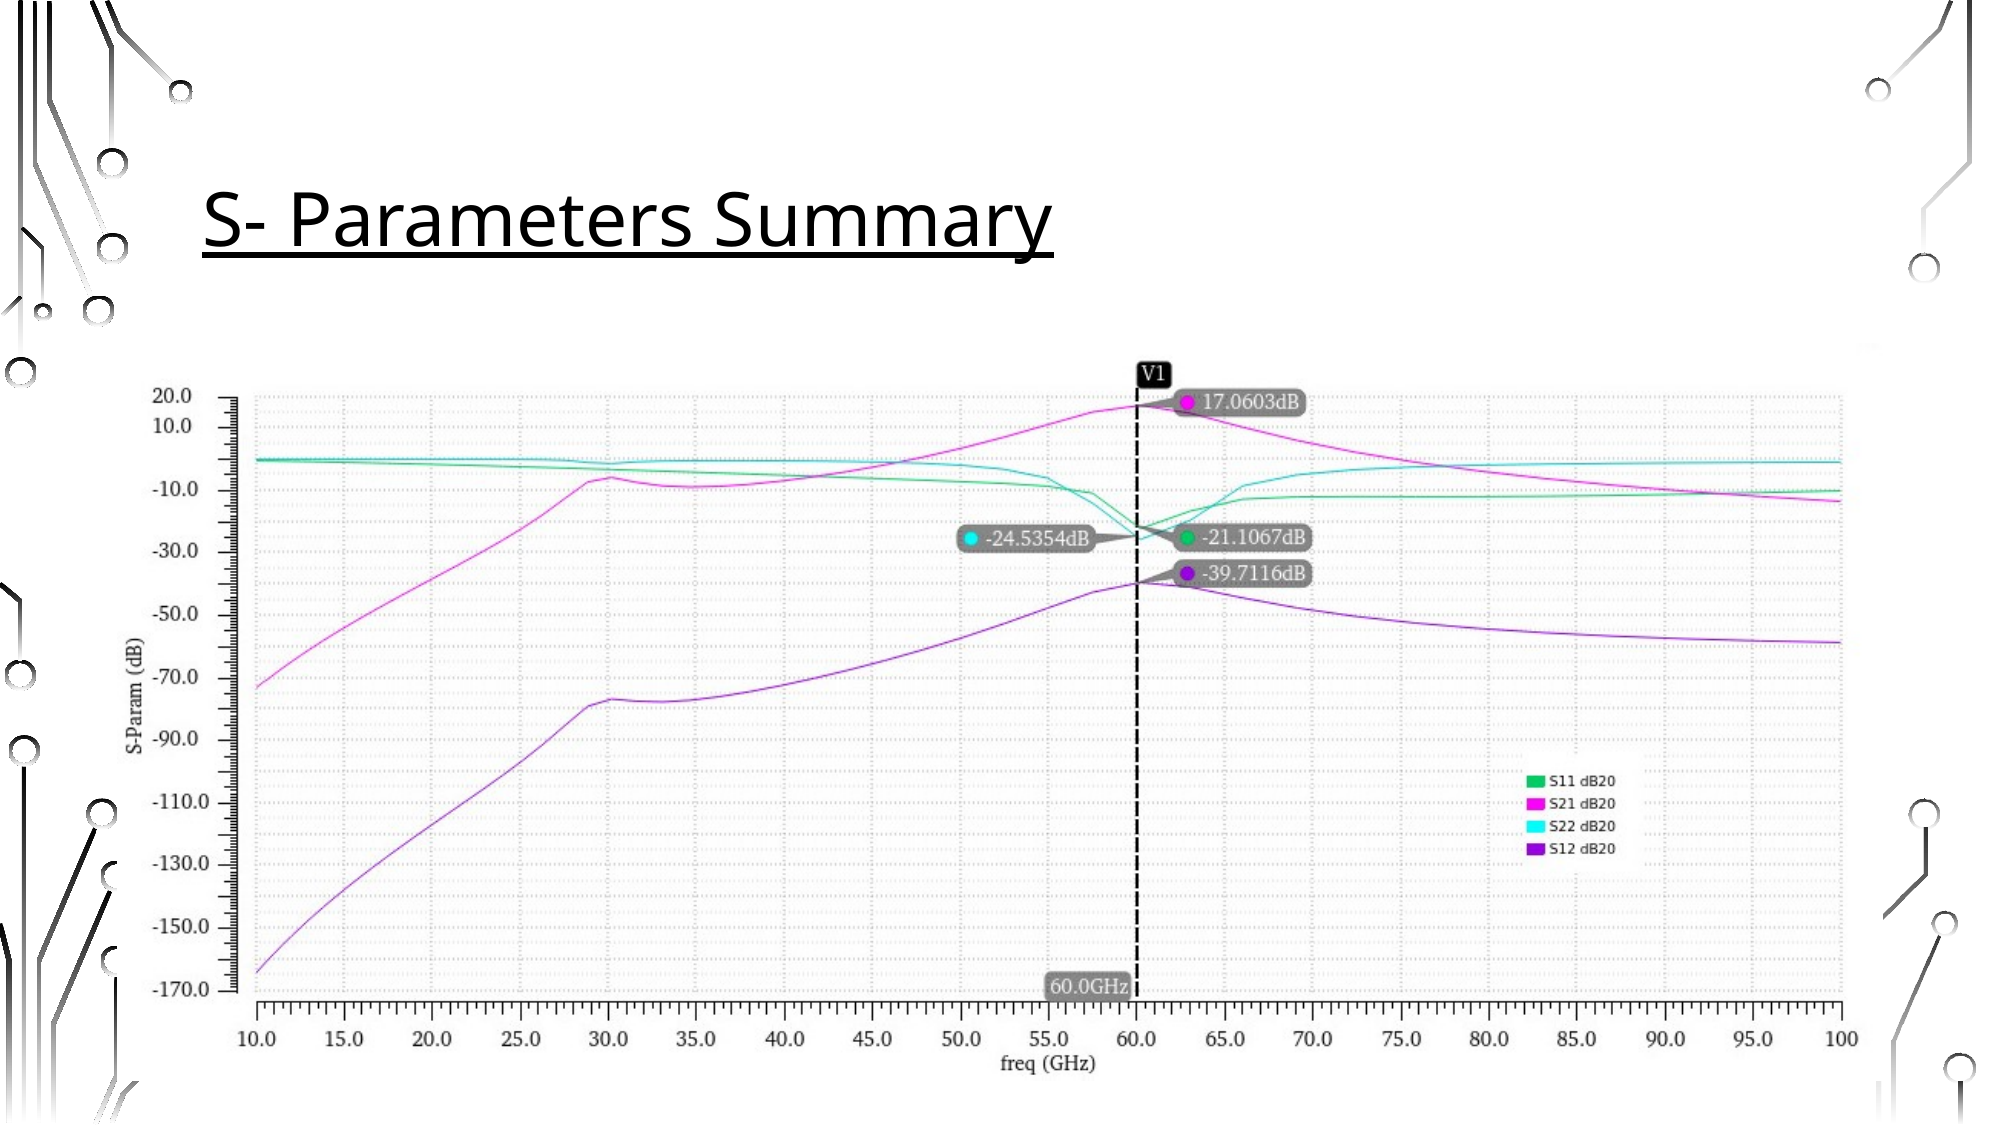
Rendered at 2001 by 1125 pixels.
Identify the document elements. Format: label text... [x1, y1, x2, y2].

title S- Parameters Summary [187, 101, 1813, 343]
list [116, 343, 1884, 1081]
